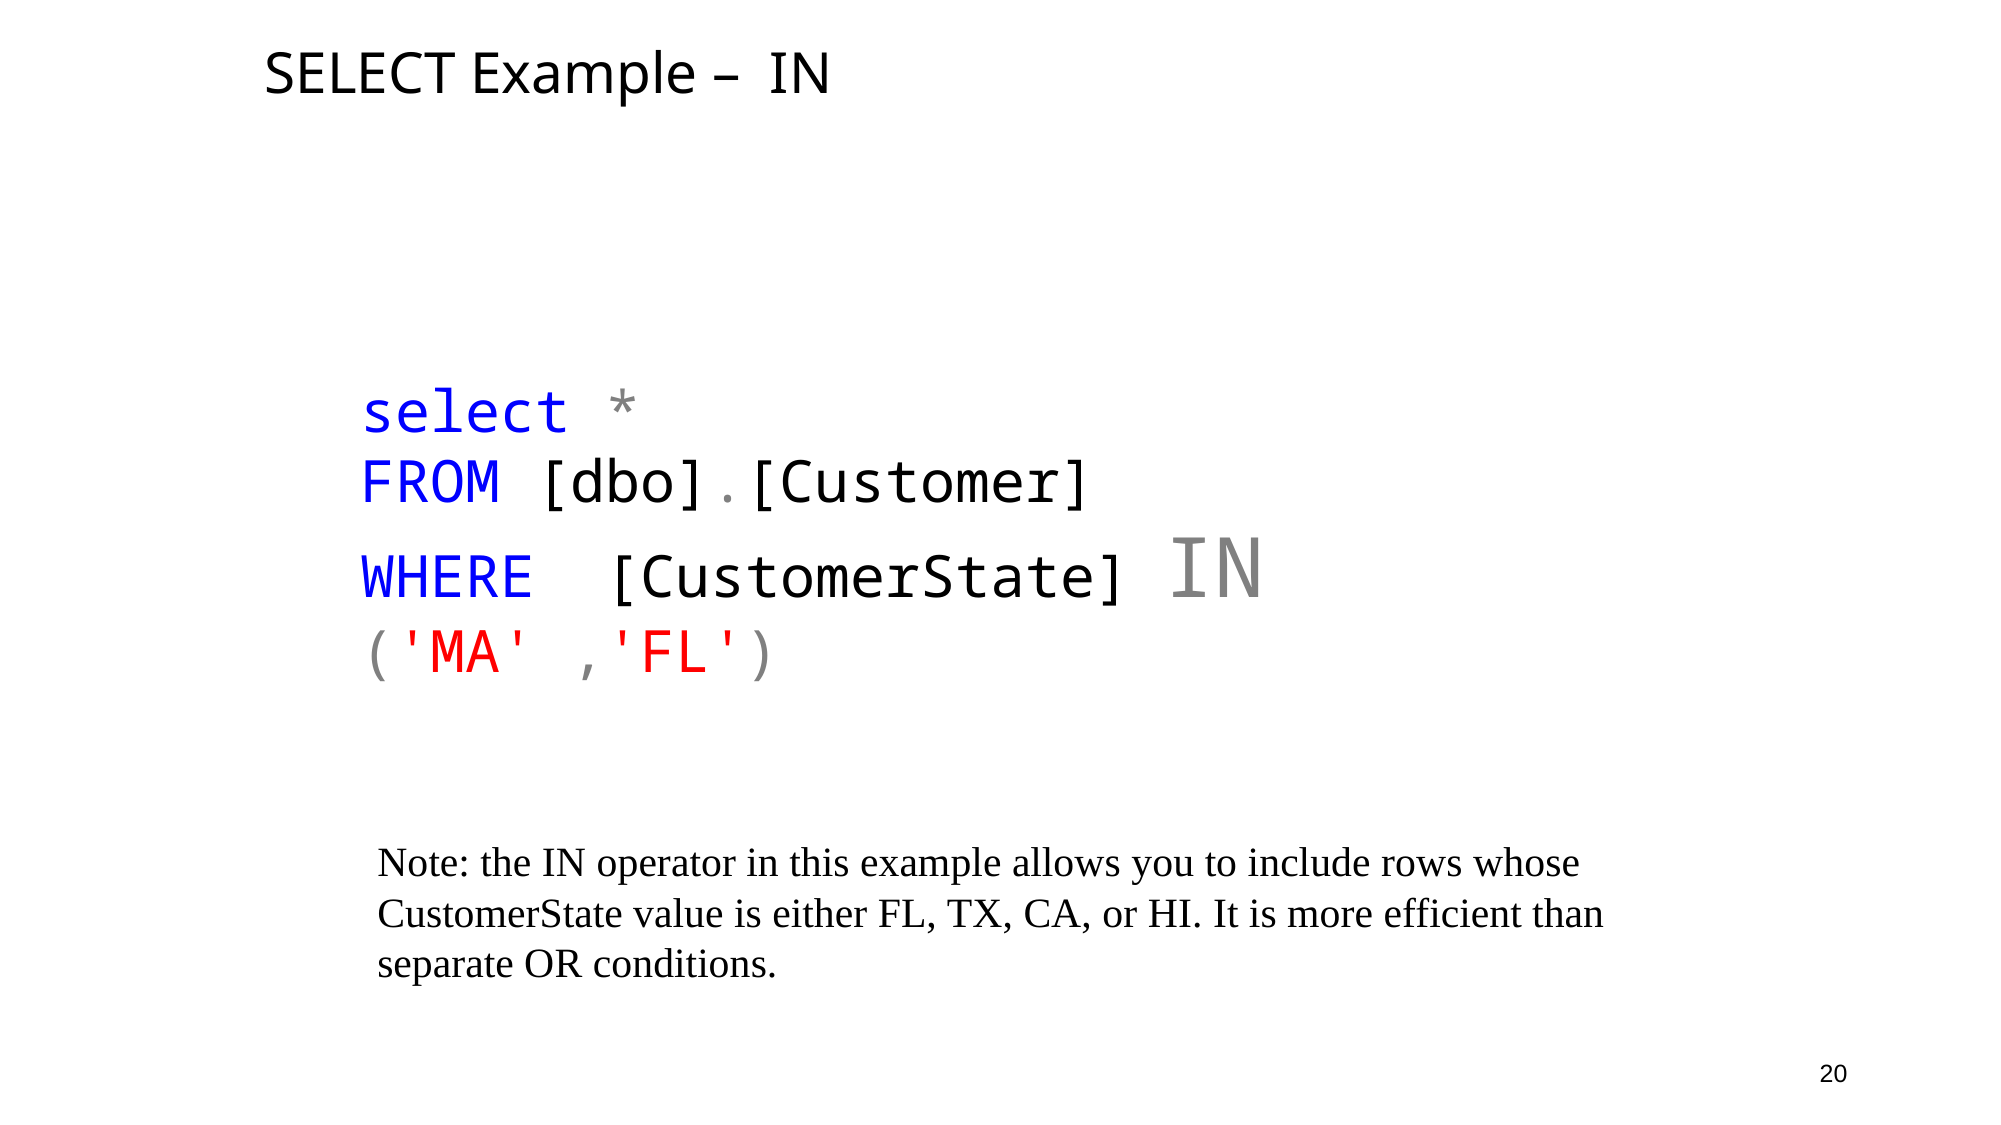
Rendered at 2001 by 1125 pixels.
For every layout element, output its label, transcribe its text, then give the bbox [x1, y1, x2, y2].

title SELECT Example – IN [249, 37, 1750, 175]
slide_number 20 [1412, 1042, 1863, 1103]
text_box Note: the IN operator in this example allows you to include rows whose CustomerState value is either FL, TX, CA, or HI. It is more efficient than separate OR conditions. [362, 827, 1692, 993]
text_box select * FROM [dbo].[Customer] WHERE [CustomerState] IN ('MA' ,'FL') [345, 297, 1700, 692]
